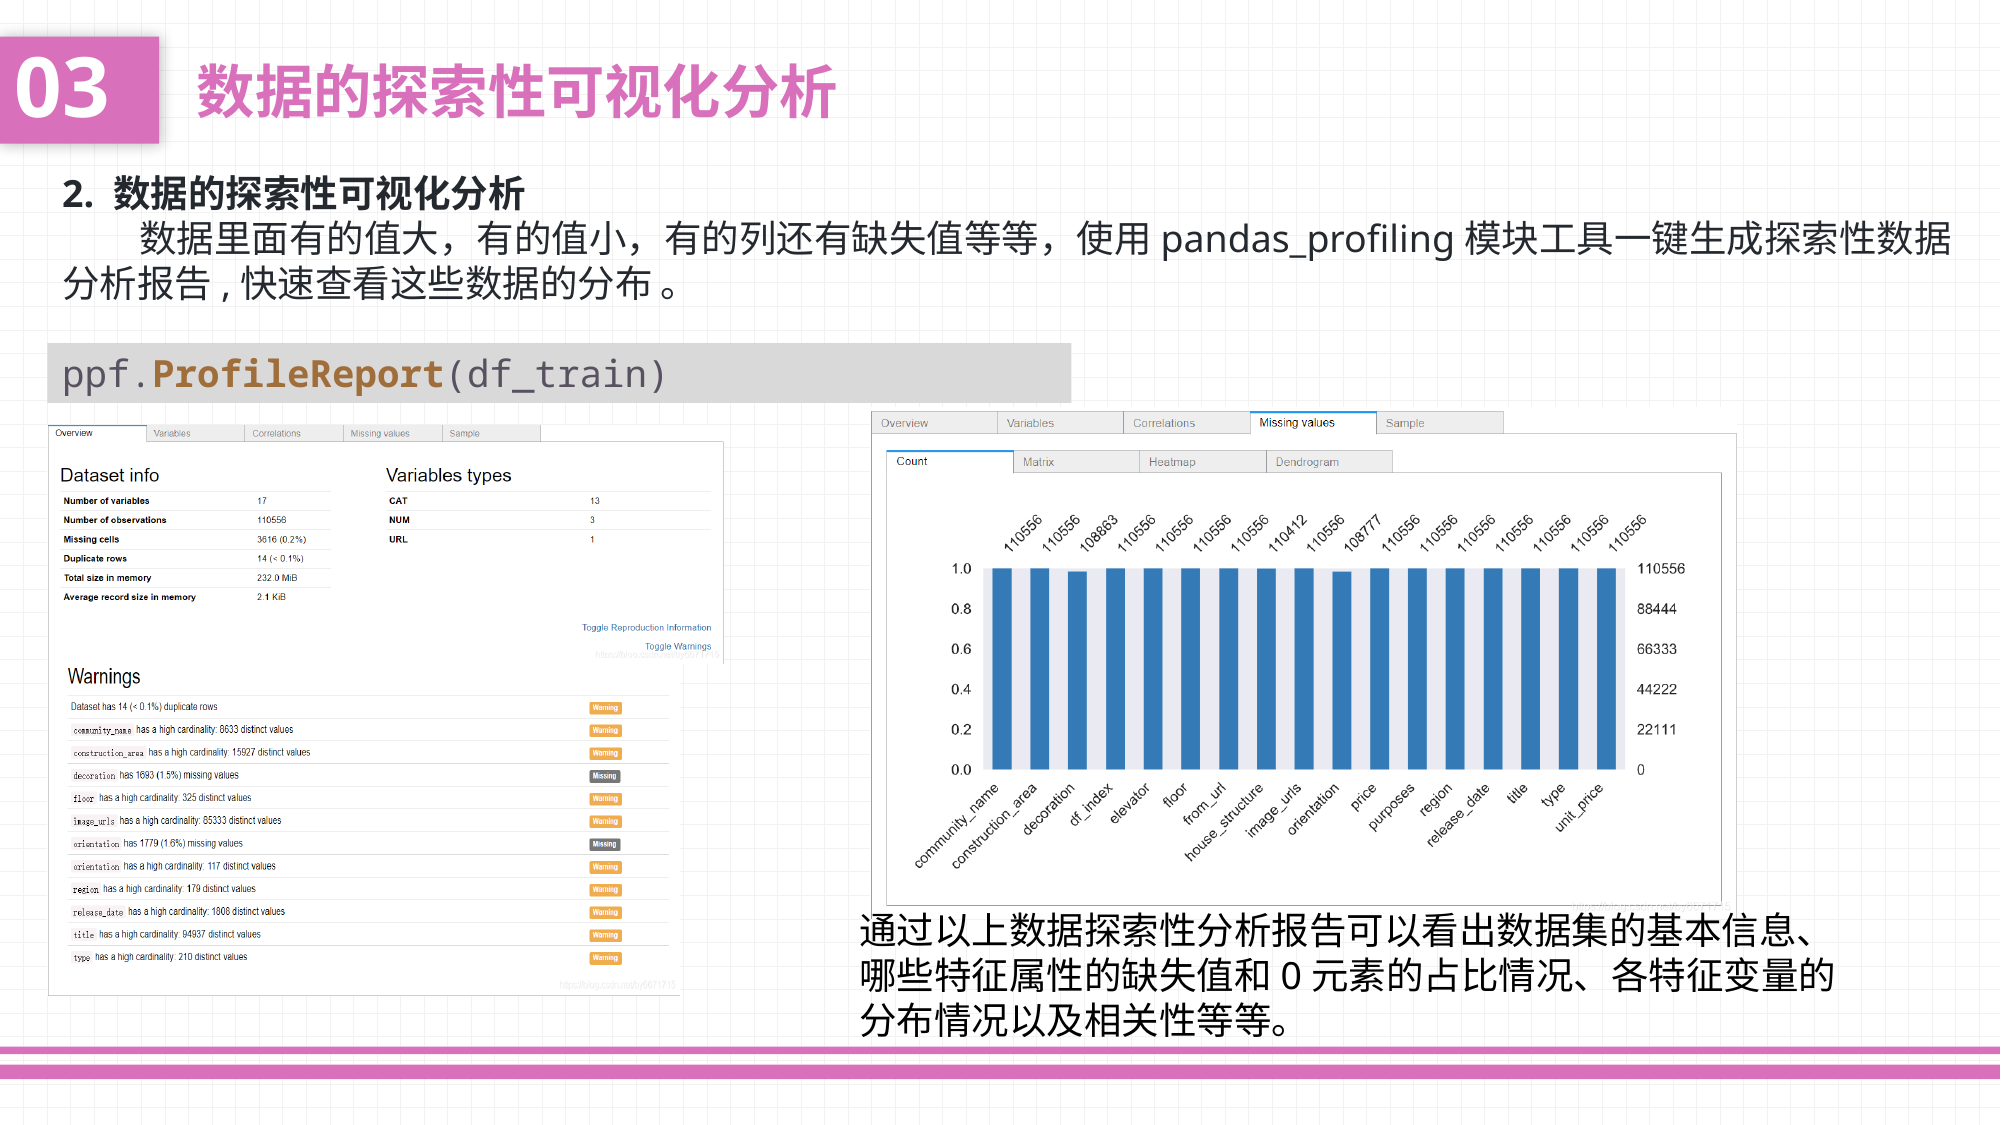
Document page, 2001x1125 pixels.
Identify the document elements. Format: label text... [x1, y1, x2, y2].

text_box ppf.ProfileReport(df_train) [47, 343, 1072, 403]
text_box 通过以上数据探索性分析报告可以看出数据集的基本信息、哪些特征属性的缺失值和0元素的占比情况、各特征变量的分布情况以及相关性等等。 [844, 900, 1863, 1050]
list 03 [0, 36, 160, 144]
picture [870, 407, 1737, 919]
picture [47, 425, 724, 996]
text_box 2. 数据的探索性可视化分析 数据里面有的值大，有的值小，有的列还有缺失值等等，使用pandas_profiling模块工具一键生成探索性数据分析报告,快速查看这些数据的分布 。 [47, 162, 1973, 313]
list 数据的探索性可视化分析 [182, 36, 1238, 144]
